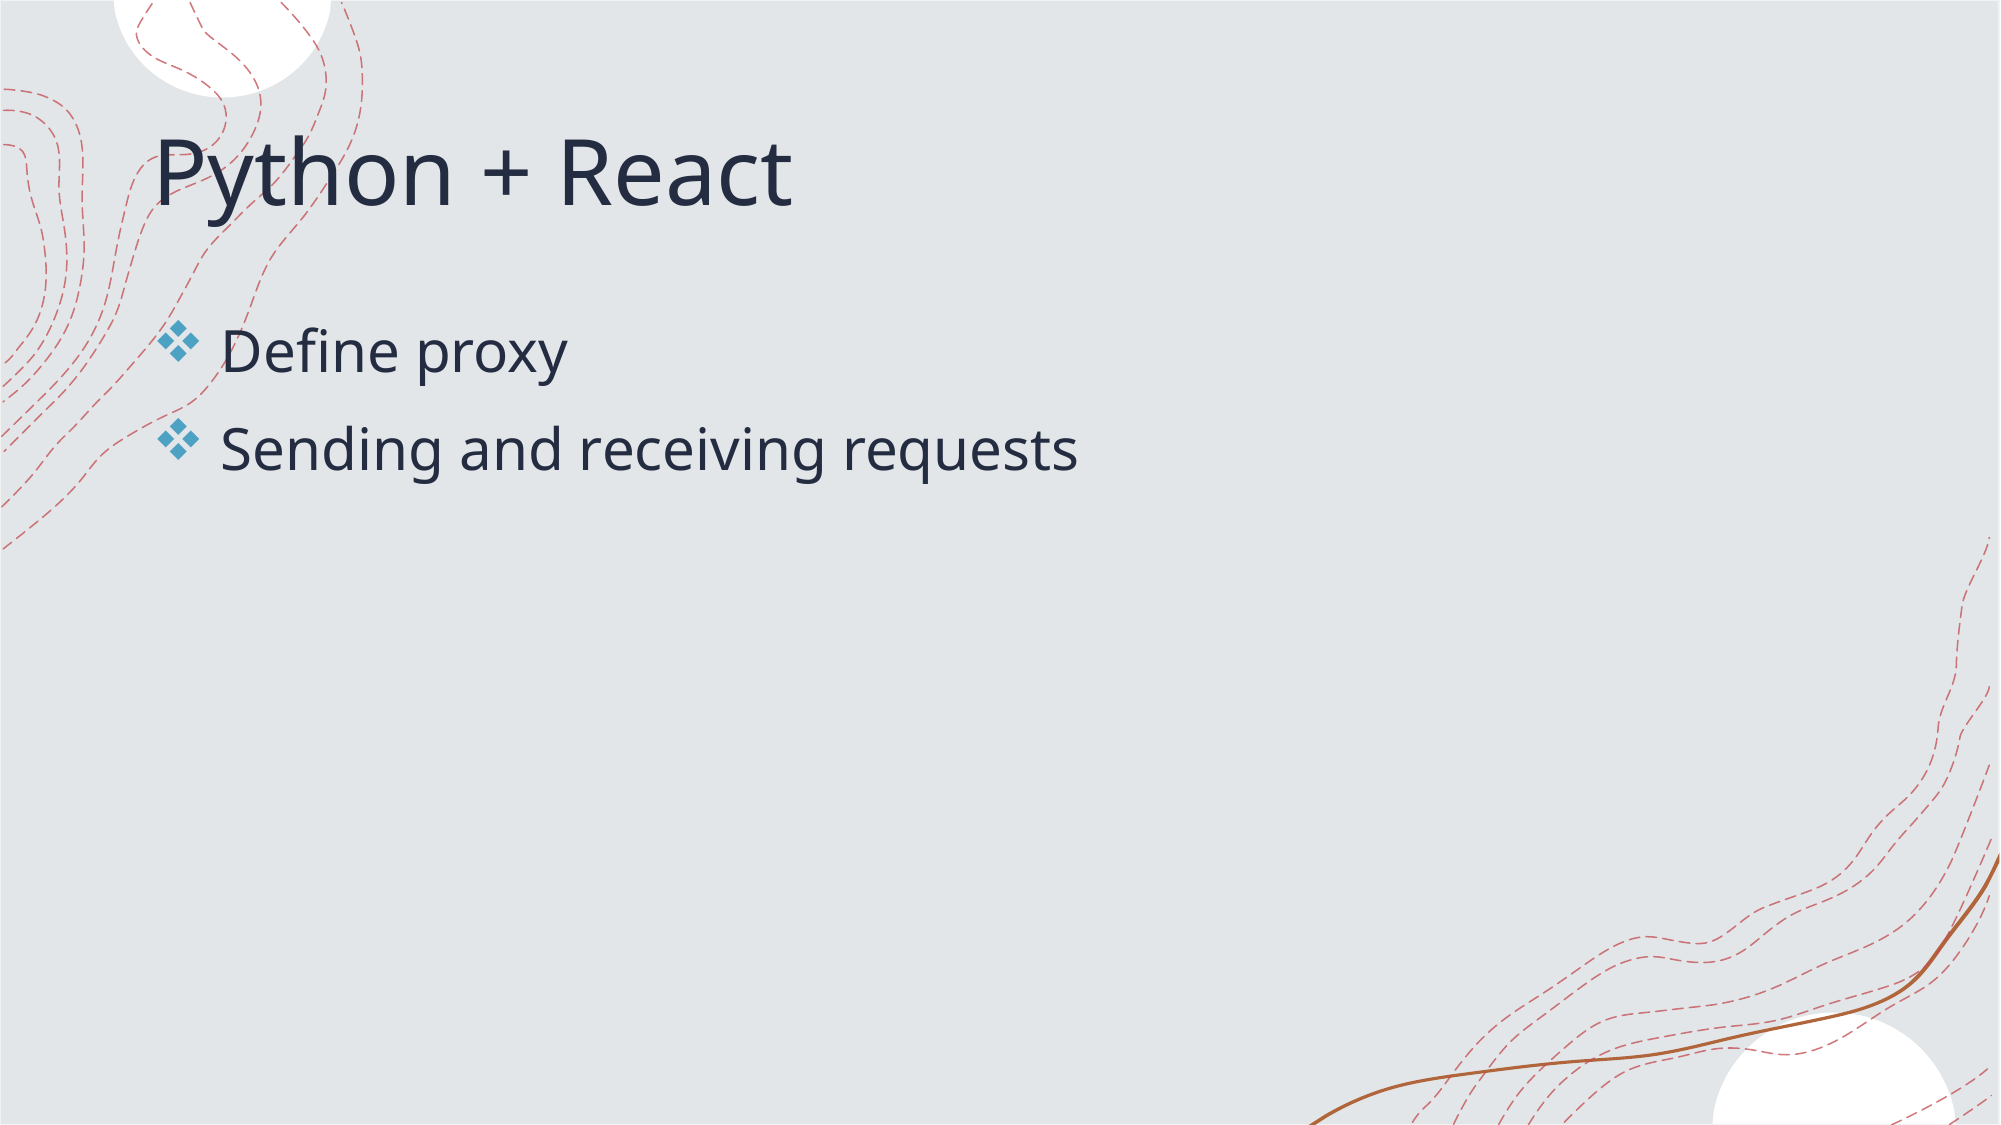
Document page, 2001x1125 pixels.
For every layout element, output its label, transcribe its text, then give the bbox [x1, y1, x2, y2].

title Python + React [137, 59, 1863, 278]
list Define proxy Sending and receiving requests [137, 299, 1863, 1014]
